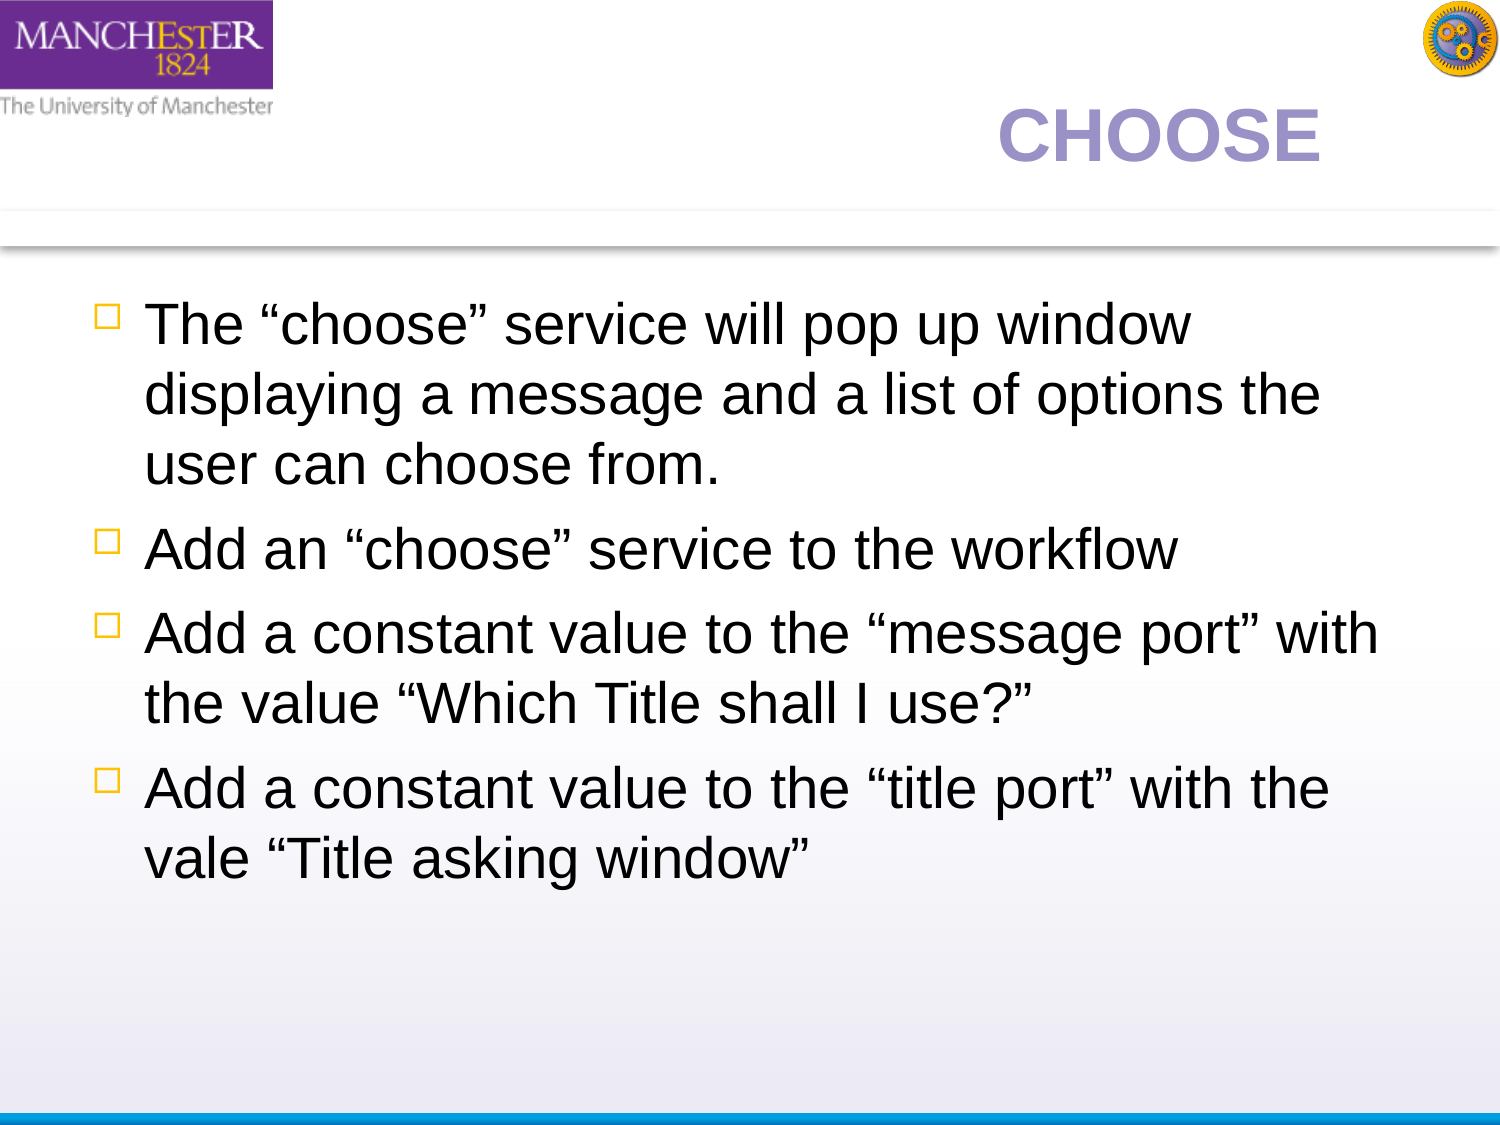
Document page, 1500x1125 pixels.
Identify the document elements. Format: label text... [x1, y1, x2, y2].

title CHOOSE [200, 62, 1338, 200]
list The “choose” service will pop up window displaying a message and a list of options the user can choose from. Add an “choose” service to the workflow Add a constant value to the “message port” with the value “Which Title shall I use?” Add a constant value to the “title port” with the vale “Title asking window” [76, 278, 1415, 1017]
picture [0, 0, 1500, 210]
picture [0, 247, 1500, 1112]
